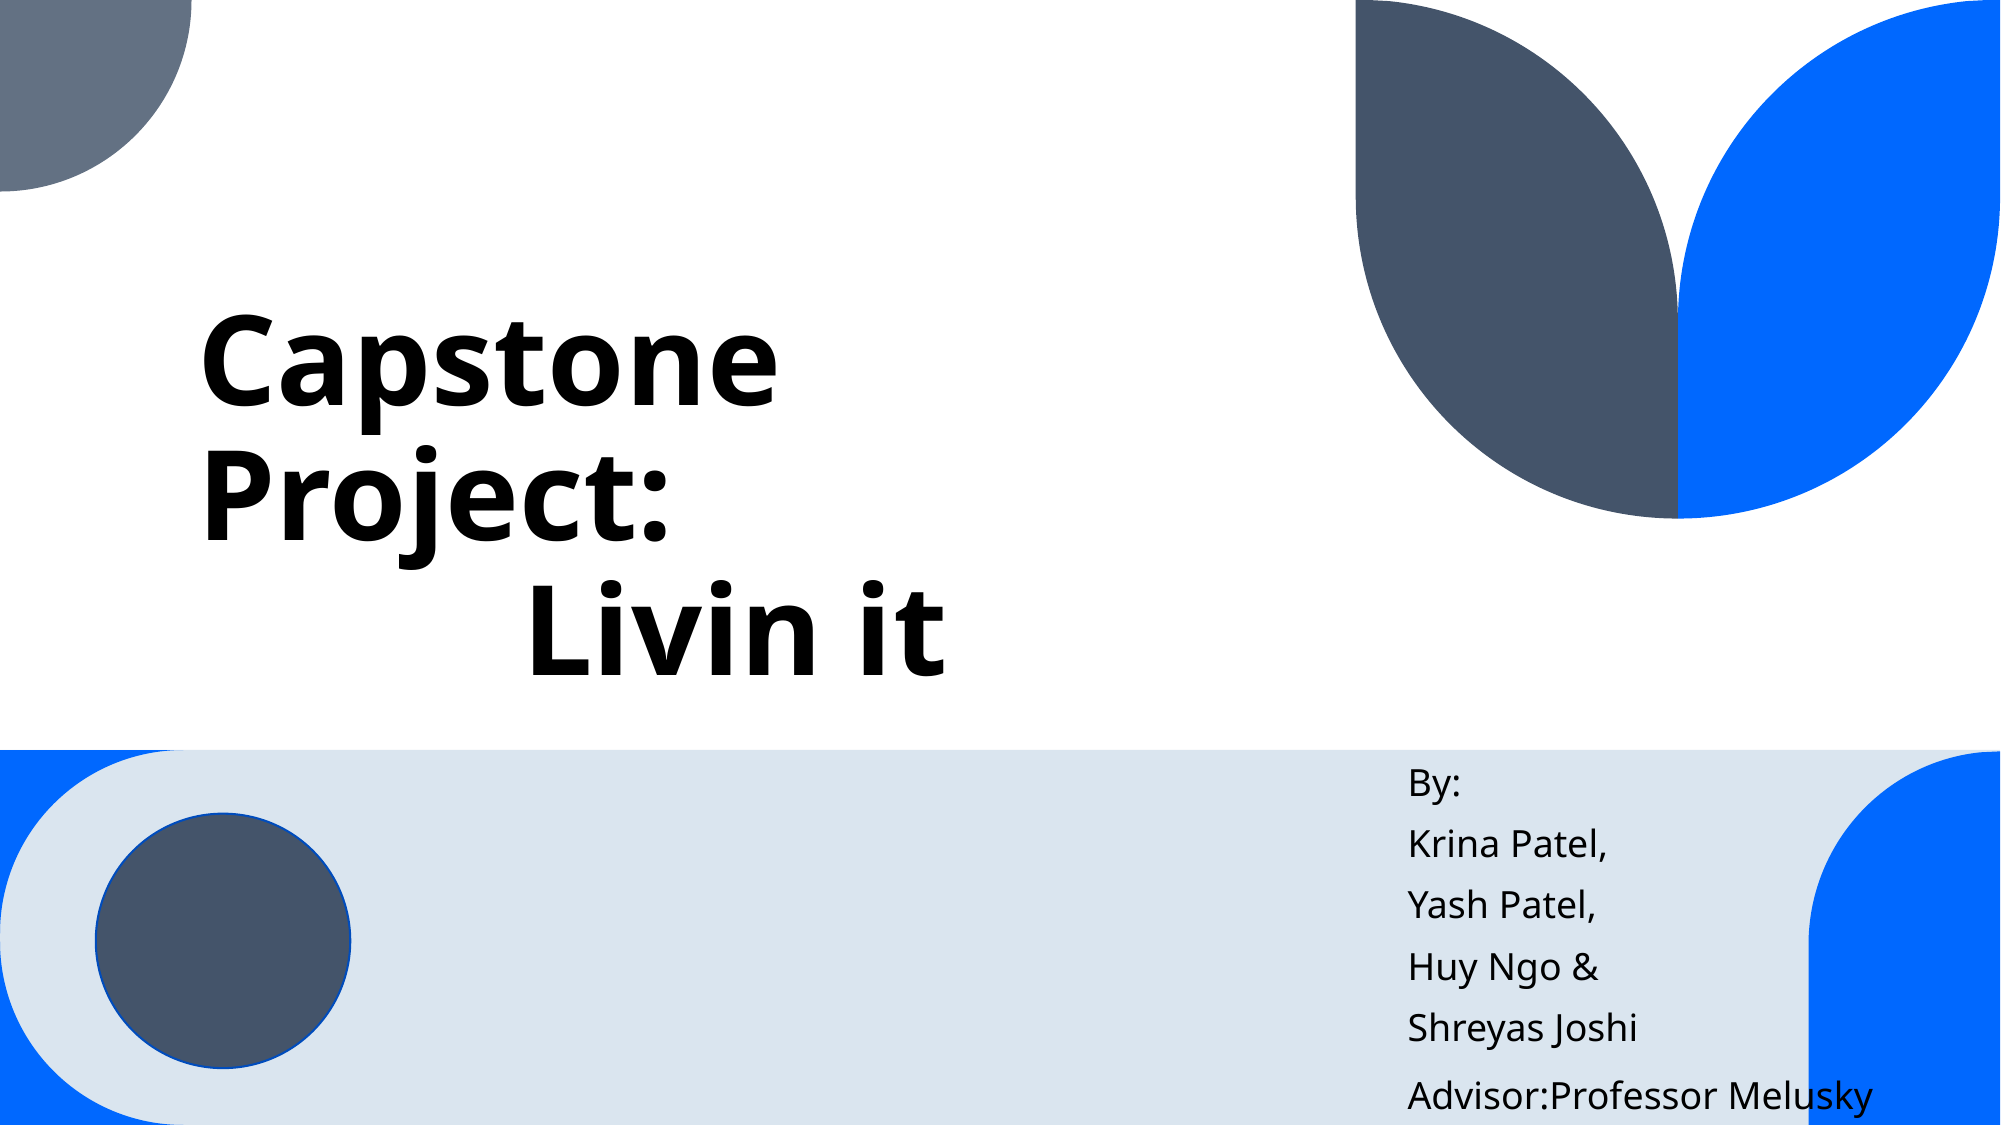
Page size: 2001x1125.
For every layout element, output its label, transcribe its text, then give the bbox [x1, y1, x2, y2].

subtitle By: Krina Patel, Yash Patel, Huy Ngo & Shreyas Joshi [1392, 756, 1850, 1064]
title Capstone Project: Livin it [182, 290, 1269, 675]
text_box Advisor:Professor Melusky [1392, 1064, 1907, 1125]
